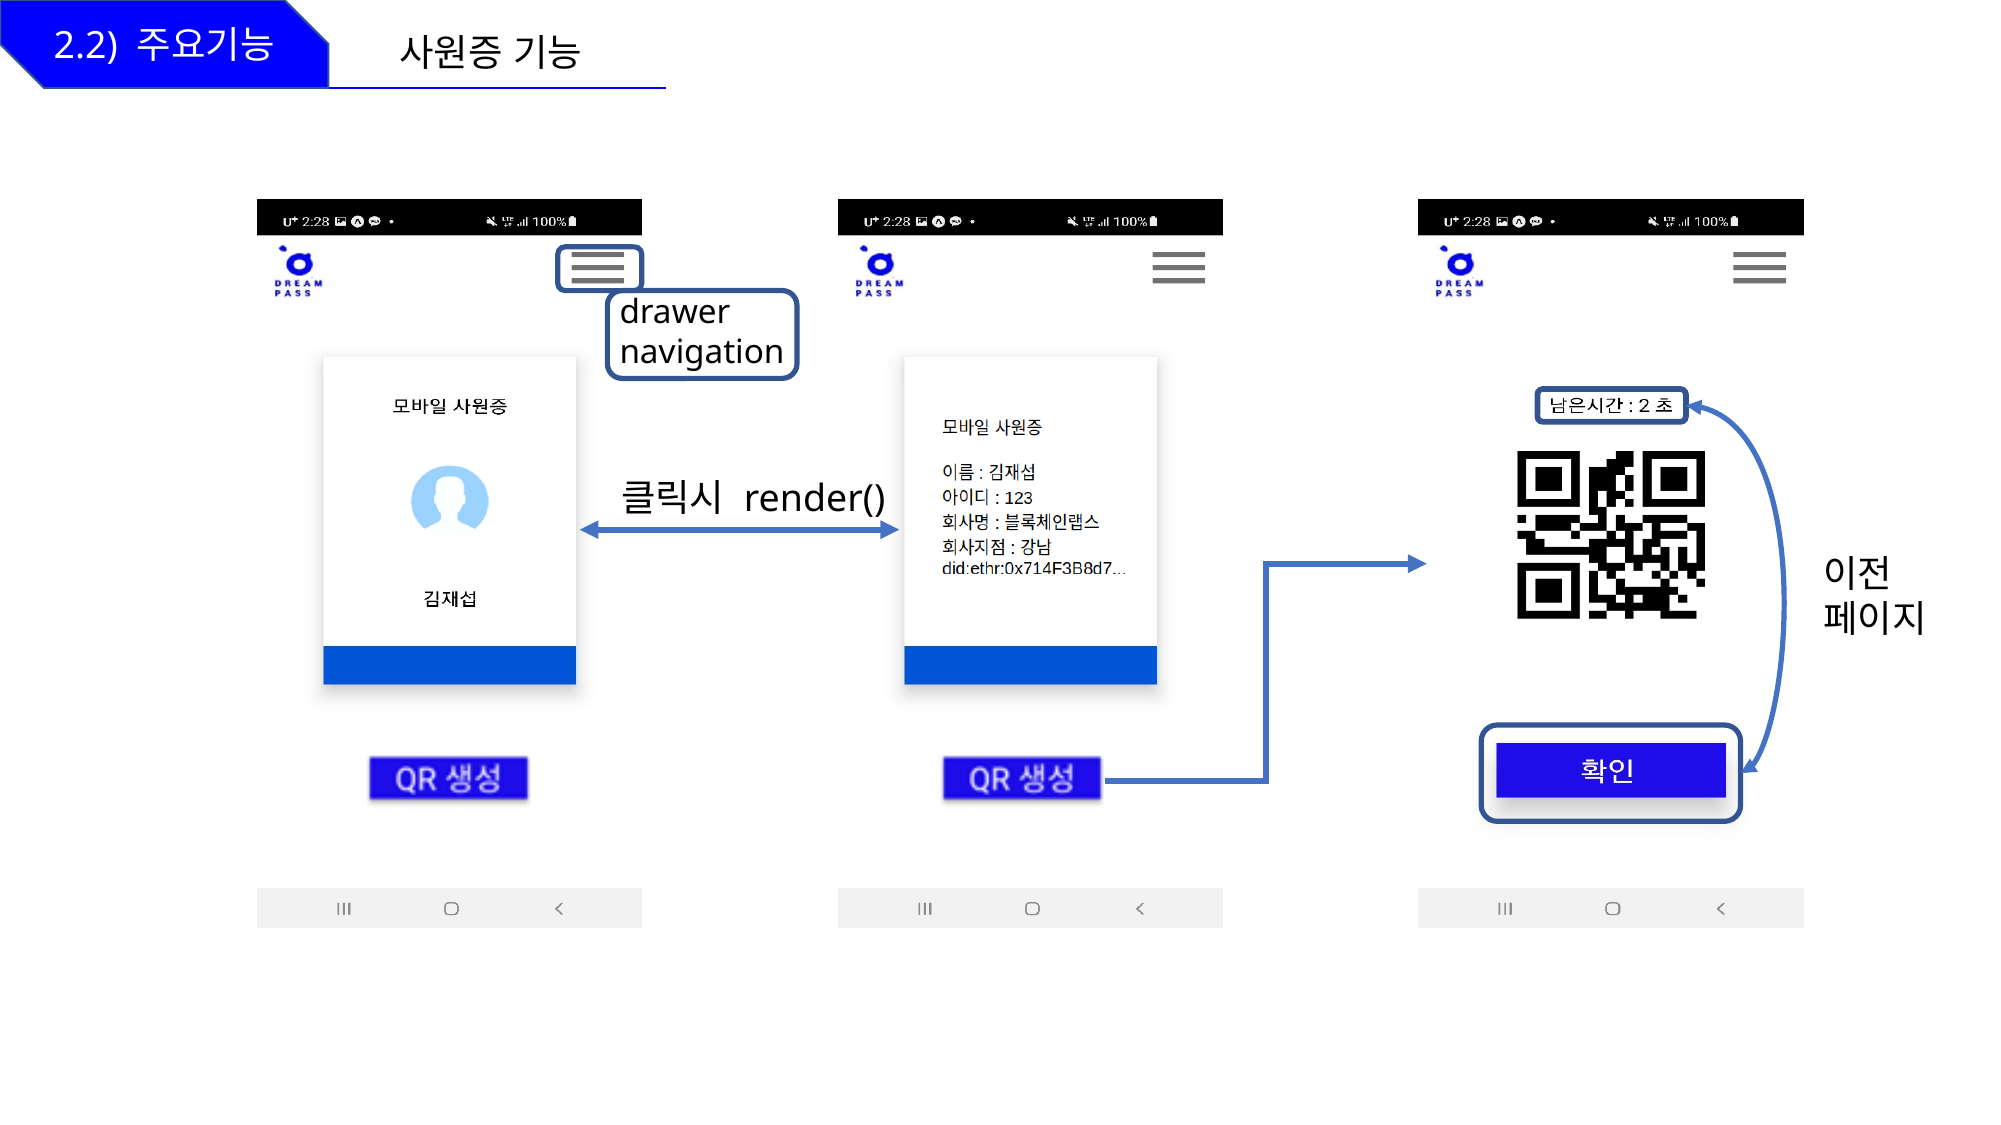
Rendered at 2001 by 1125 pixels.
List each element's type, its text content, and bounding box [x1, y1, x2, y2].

text_box 클릭시 render() [642, 466, 838, 527]
text_box [642, 289, 799, 380]
picture [257, 199, 642, 928]
text_box 사원증 기능 [308, 21, 680, 82]
text_box 이전 페이지 [1808, 542, 1942, 647]
text_box drawer navigation [642, 282, 800, 378]
picture [1418, 199, 1804, 928]
picture [838, 199, 1223, 928]
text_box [1104, 563, 1427, 781]
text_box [1685, 405, 1741, 774]
text_box 2.2) 주요기능 [0, 0, 330, 89]
